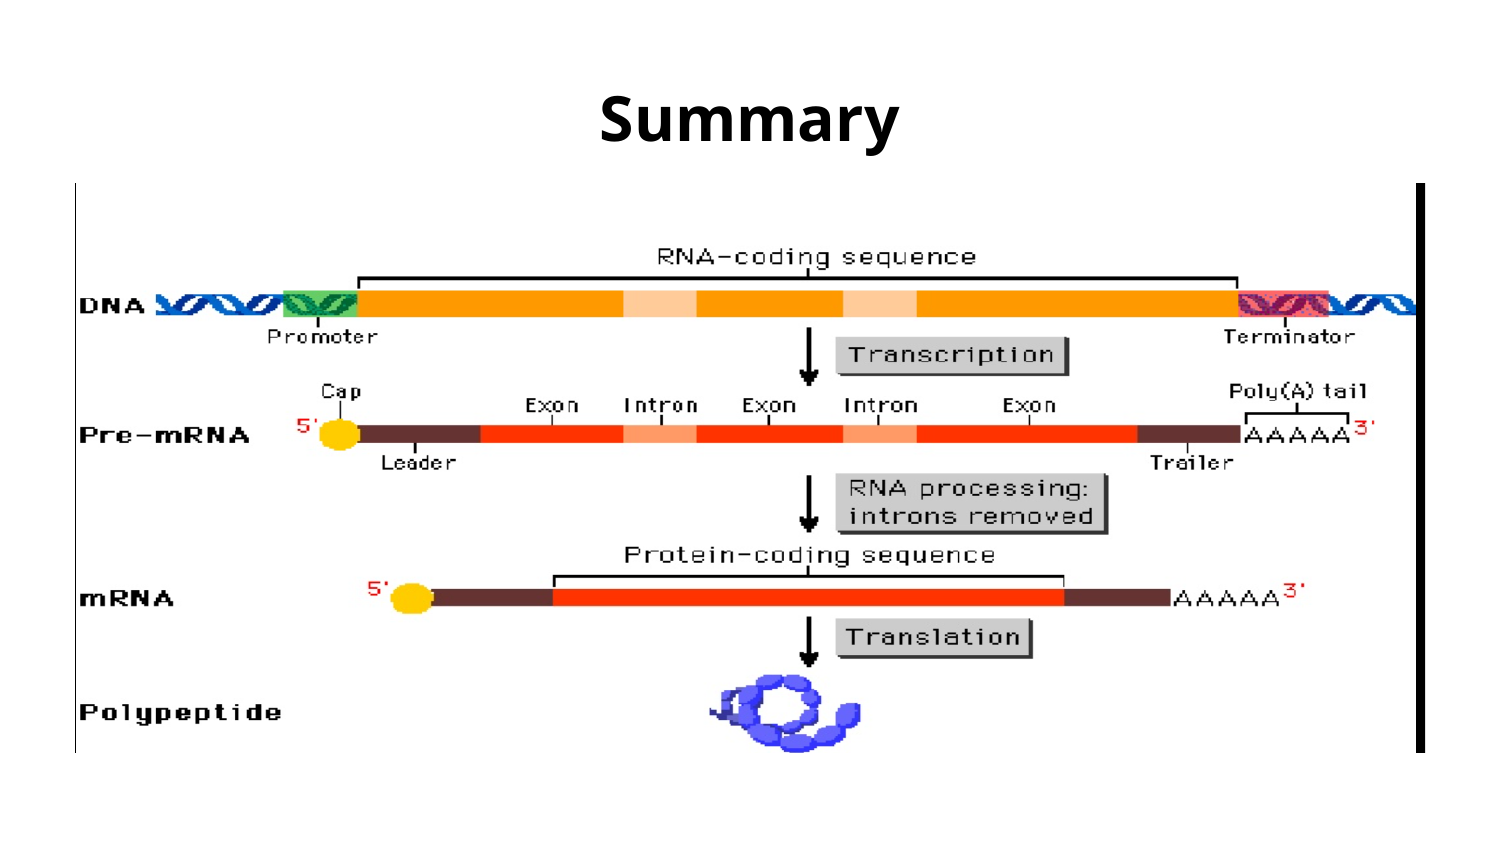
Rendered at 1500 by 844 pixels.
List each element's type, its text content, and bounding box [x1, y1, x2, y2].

picture [74, 182, 1426, 753]
title Summary [51, 63, 1449, 158]
